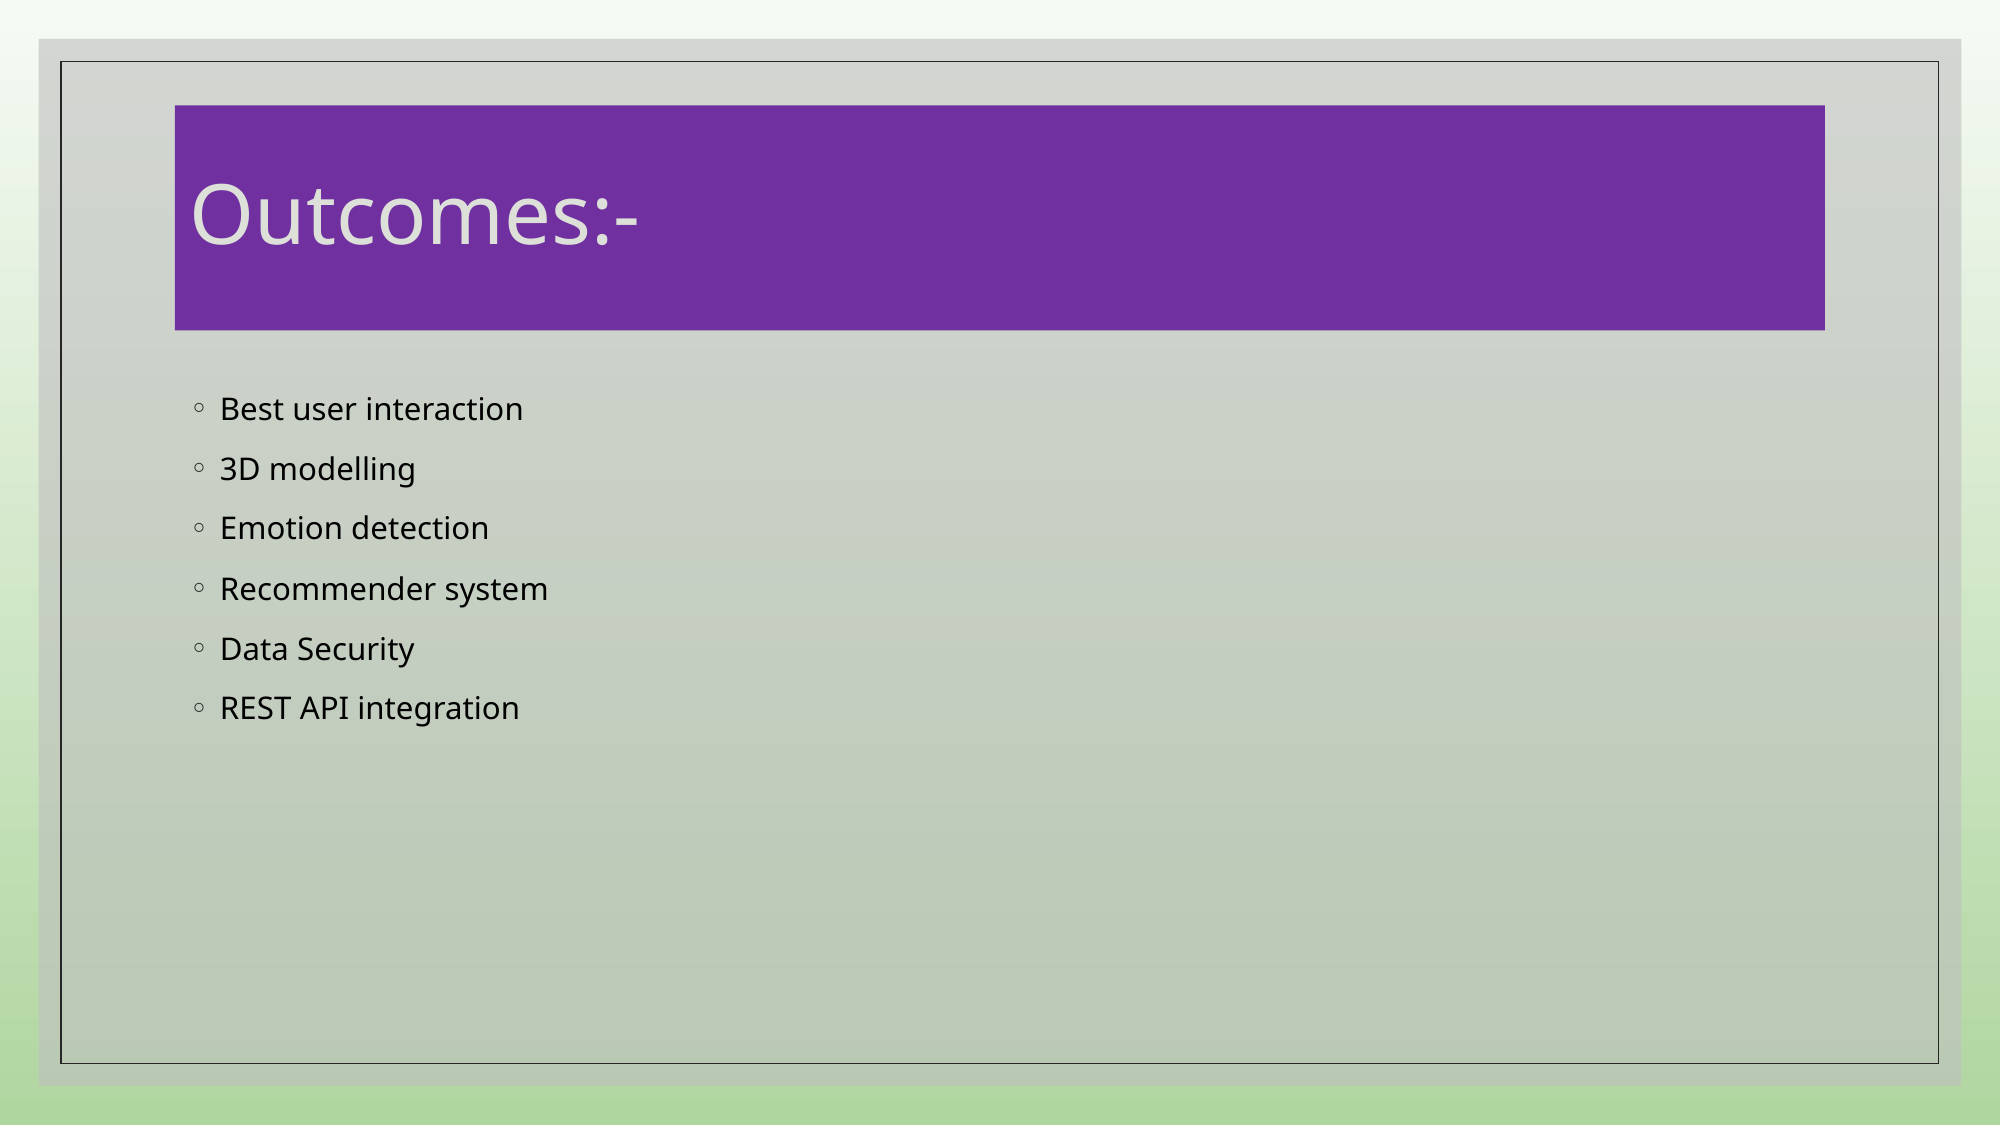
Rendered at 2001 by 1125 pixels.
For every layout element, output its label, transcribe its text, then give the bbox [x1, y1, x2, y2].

title Outcomes:- [174, 105, 1825, 331]
list Best user interaction 3D modelling Emotion detection Recommender system Data Security REST API integration [174, 377, 1825, 977]
